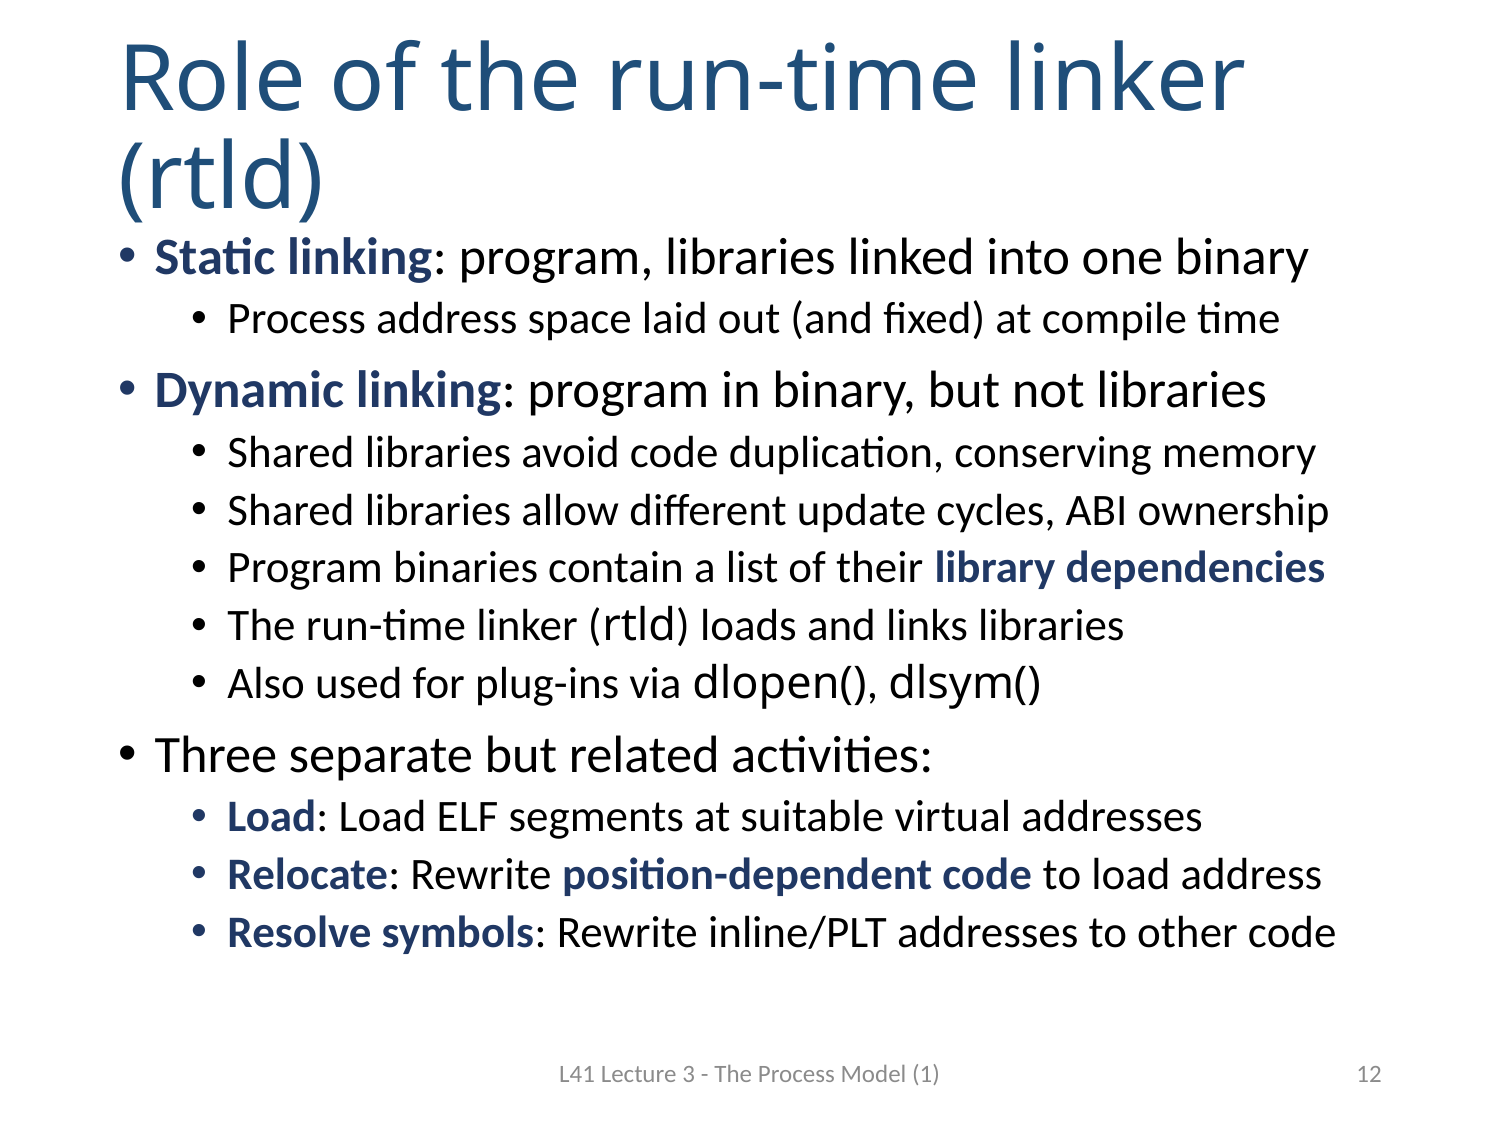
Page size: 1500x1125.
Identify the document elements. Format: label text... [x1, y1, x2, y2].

list Static linking: program, libraries linked into one binary Process address space laid out (and fixed) at compile time Dynamic linking: program in binary, but not libraries Shared libraries avoid code duplication, conserving memory Shared libraries allow different update cycles, ABI ownership Program binaries contain a list of their library dependencies The run-time linker (rtld) loads and links libraries Also used for plug-ins via dlopen(), dlsym() Three separate but related activities: Load: Load ELF segments at suitable virtual addresses Relocate: Rewrite position-dependent code to load address Resolve symbols: Rewrite inline/PLT addresses to other code [103, 221, 1397, 1043]
slide_number 12 [1059, 1042, 1397, 1103]
footer L41 Lecture 3 - The Process Model (1) [496, 1042, 1004, 1103]
title Role of the run-time linker (rtld) [103, 38, 1397, 221]
